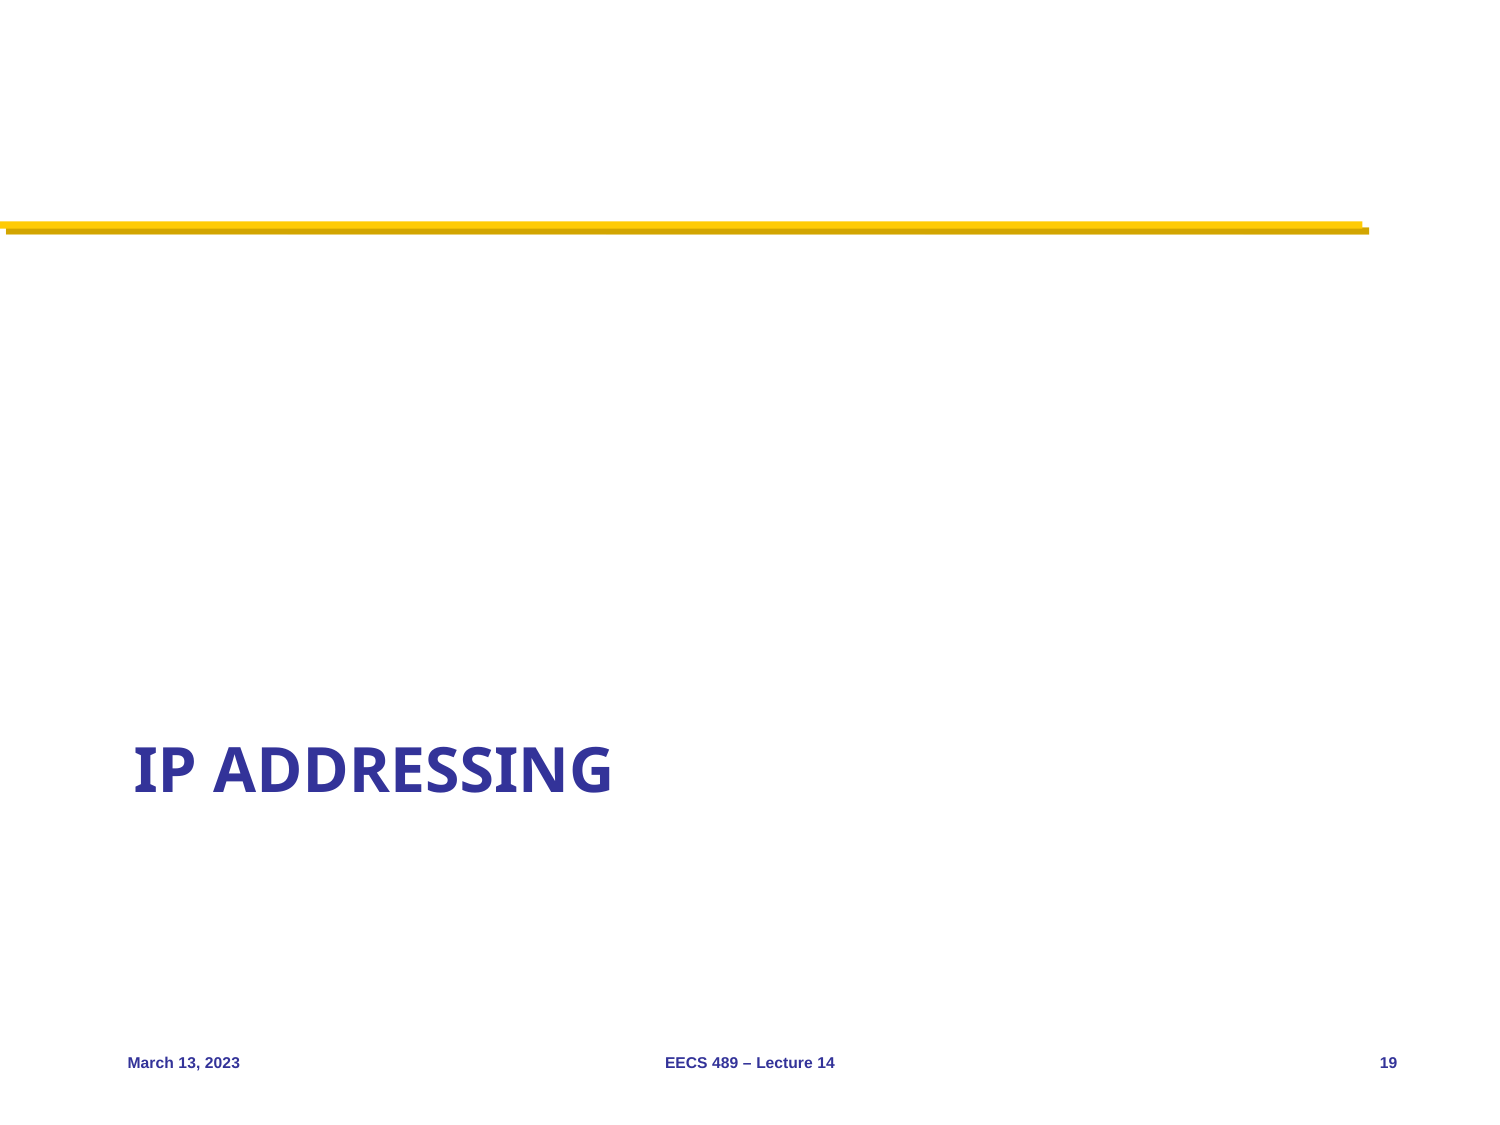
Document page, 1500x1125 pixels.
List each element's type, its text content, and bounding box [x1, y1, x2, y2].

title IP addressing [118, 722, 1394, 947]
slide_number 19 [1312, 1024, 1413, 1101]
footer EECS 489 – Lecture 14 [512, 1024, 988, 1101]
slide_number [112, 1024, 426, 1101]
